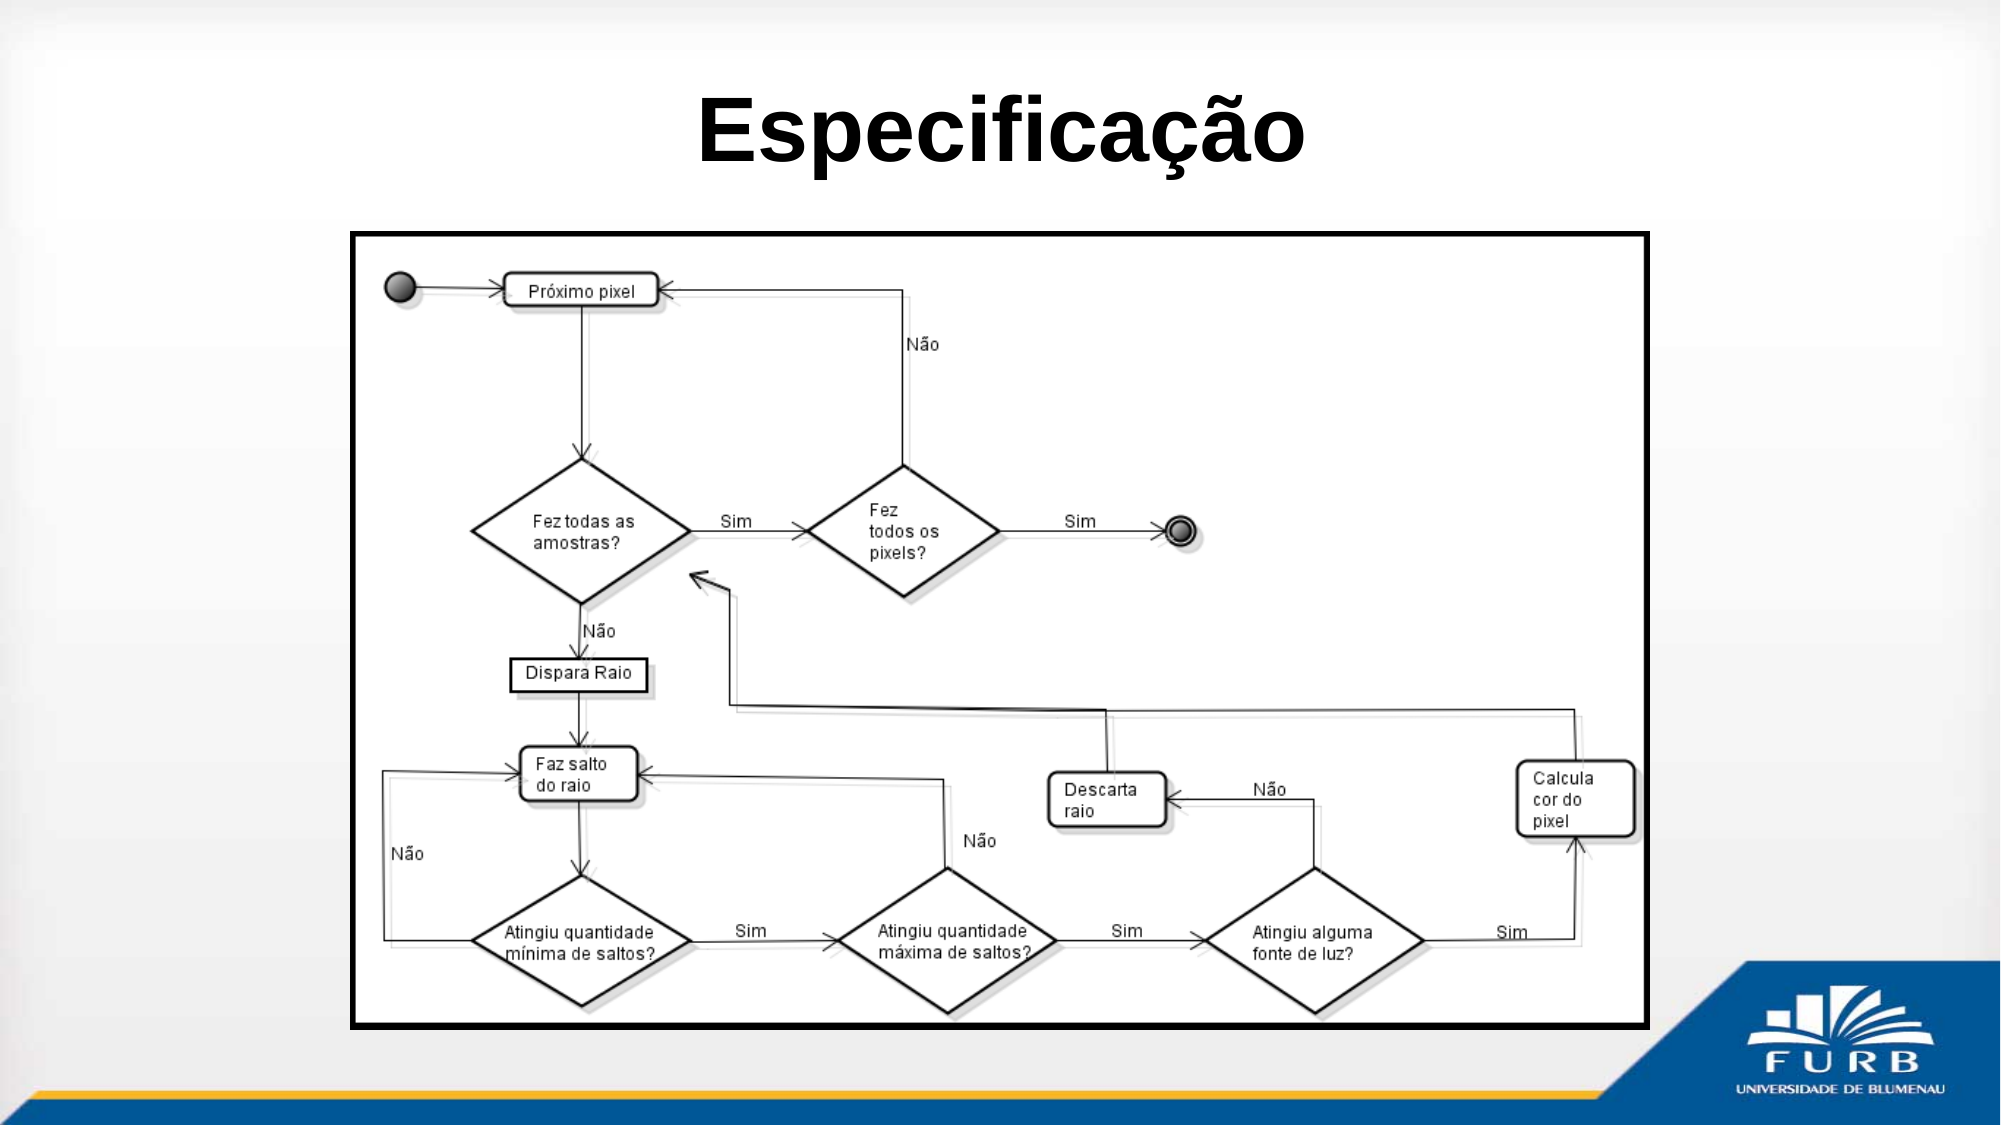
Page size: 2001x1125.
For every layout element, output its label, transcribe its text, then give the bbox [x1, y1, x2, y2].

picture [0, 0, 2001, 1125]
title Especificação [102, 30, 1903, 219]
